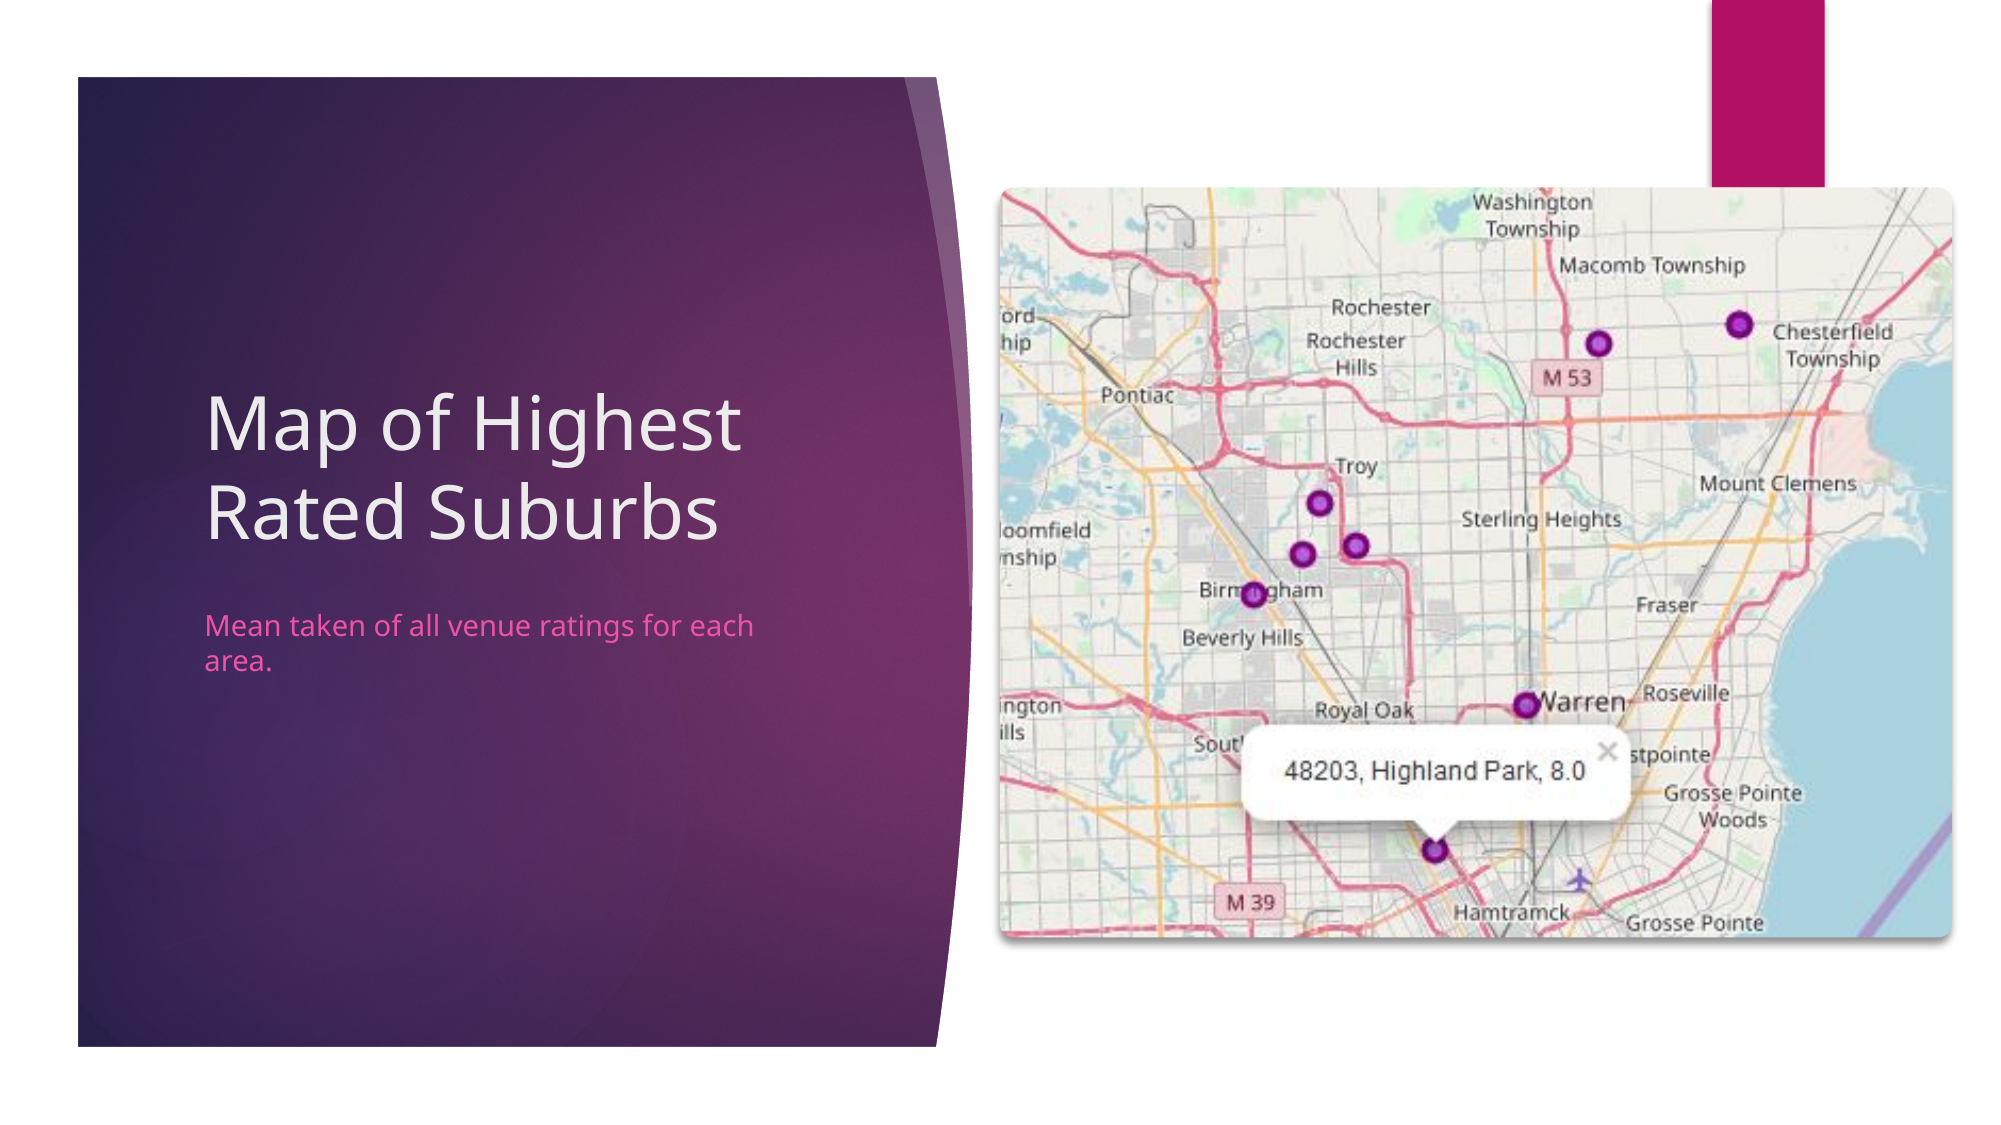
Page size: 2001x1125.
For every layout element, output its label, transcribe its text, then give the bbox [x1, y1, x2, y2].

picture [999, 187, 1953, 938]
list Mean taken of all venue ratings for each area. [189, 600, 823, 825]
title Map of Highest Rated Suburbs [189, 277, 824, 563]
